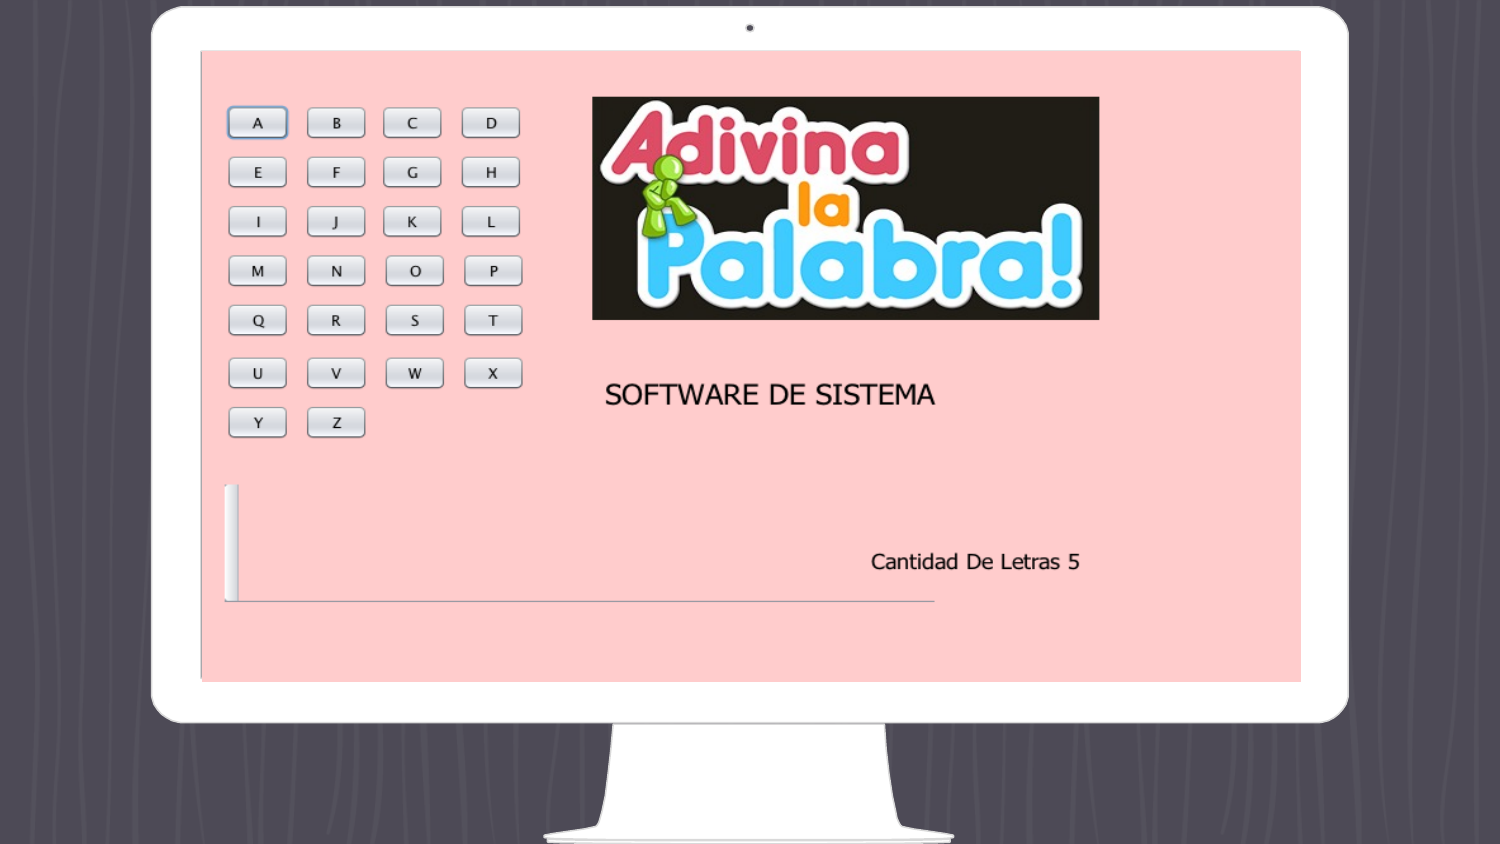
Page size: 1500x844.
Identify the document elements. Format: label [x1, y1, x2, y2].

text_box [151, 6, 1349, 723]
picture [202, 51, 1302, 682]
text_box [544, 724, 954, 844]
